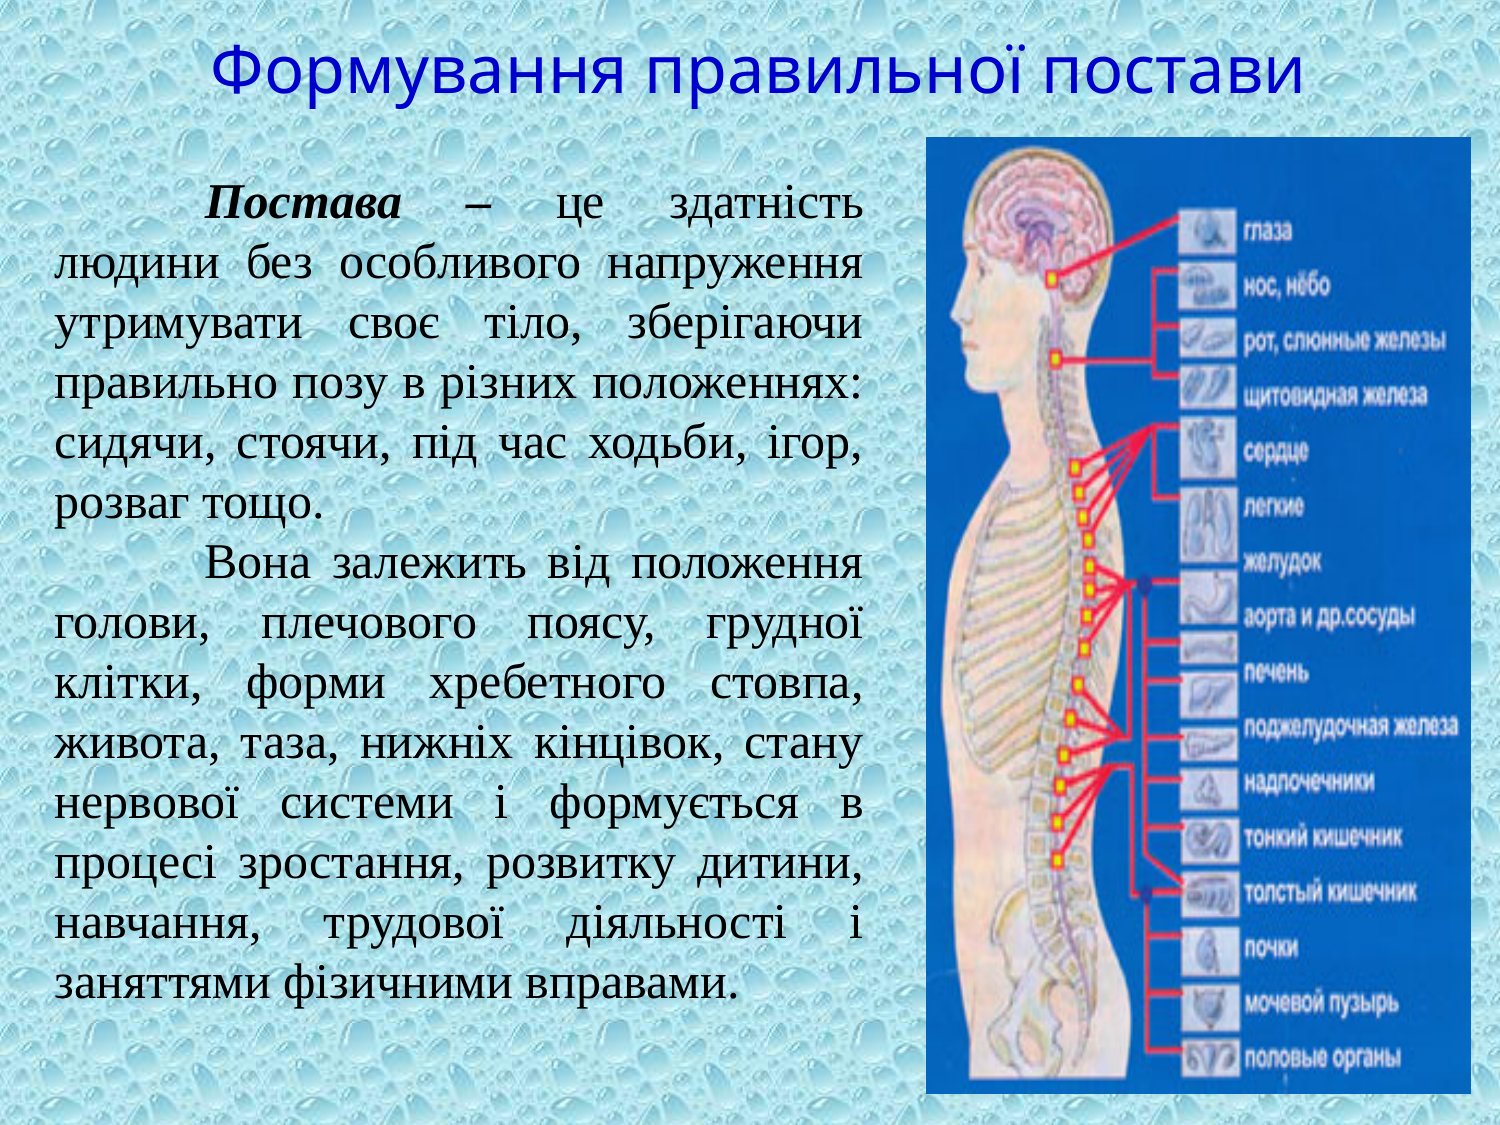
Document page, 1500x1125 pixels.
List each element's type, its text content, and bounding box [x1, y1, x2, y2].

text_box Формування правильної постави [64, 19, 1454, 114]
picture [0, 0, 1500, 1125]
text_box Постава – це здатність людини без особливого напруження утримувати своє тіло, зберігаючи правильно позу в різних положеннях: сидячи, стоячи, під час ходьби, ігор, розваг тощо. Вона залежить від положення голови, плечового поясу, грудної клітки, форми хребетного стовпа, живота, таза, нижніх кінцівок, стану нервової системи і формується в процесі зростання, розвитку дитини, навчання, трудової діяльності і заняттями фізичними вправами. [40, 160, 879, 1016]
